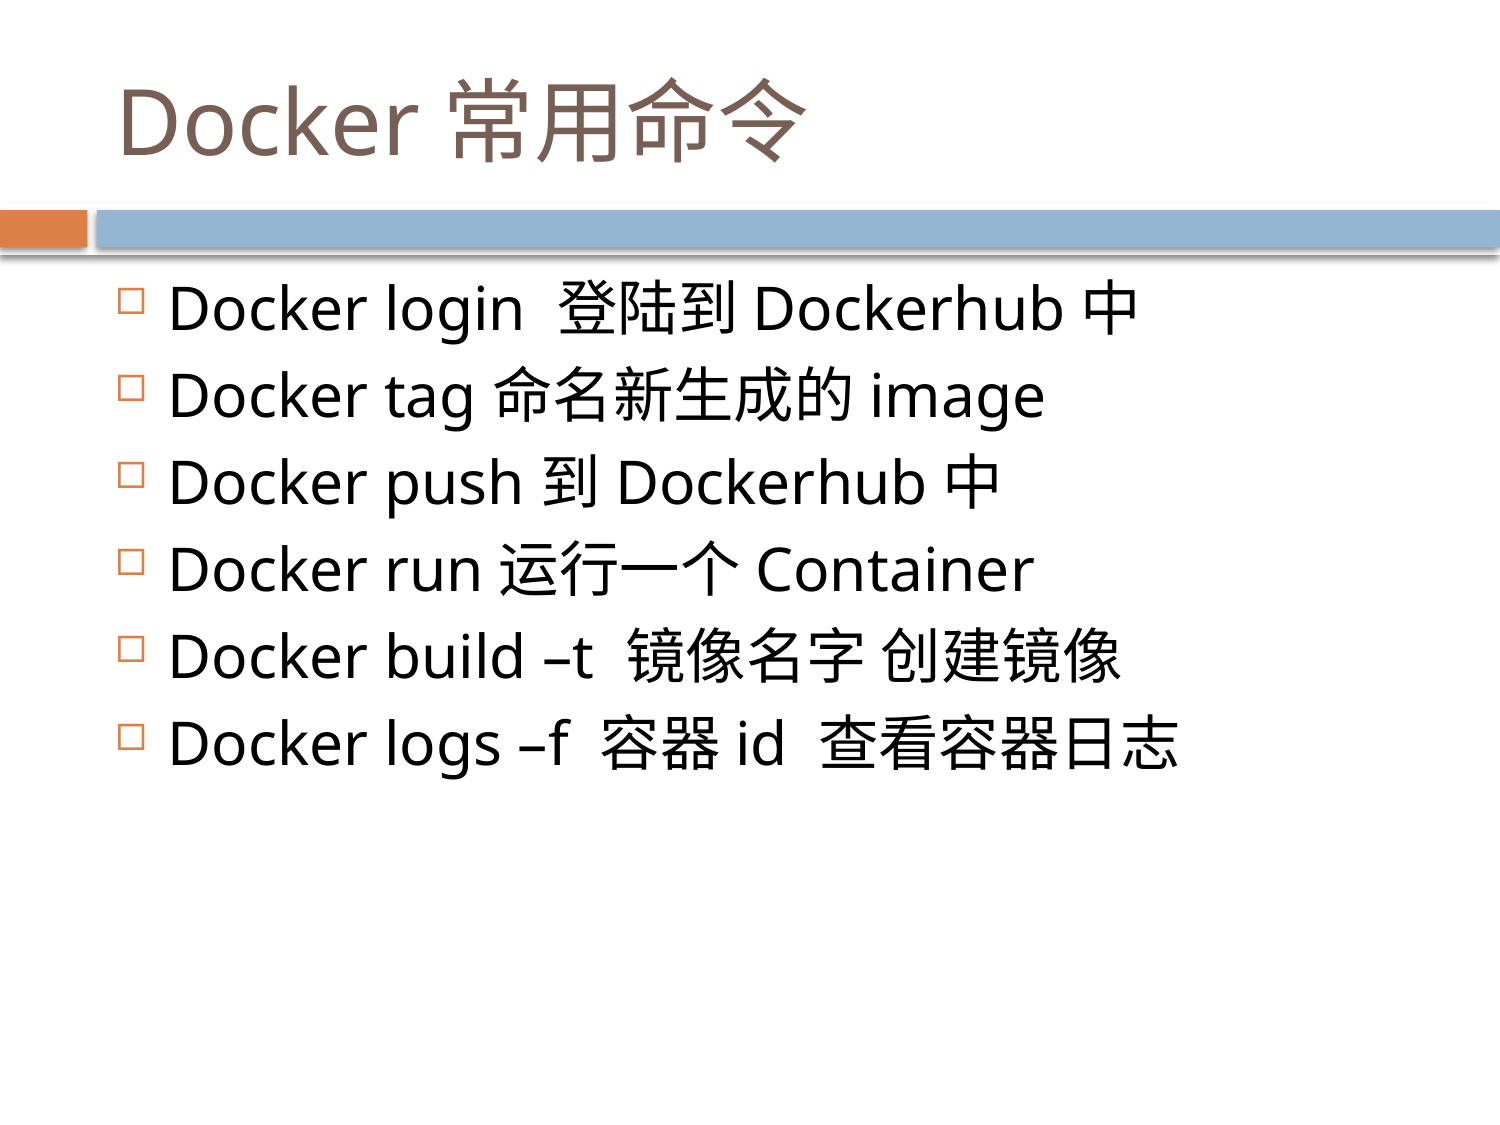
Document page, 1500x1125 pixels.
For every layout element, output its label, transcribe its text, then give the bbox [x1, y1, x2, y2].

list Docker login 登陆到Dockerhub中 Docker tag命名新生成的image Docker push到Dockerhub中 Docker run运行一个Container Docker build –t 镜像名字 创建镜像 Docker logs –f 容器id 查看容器日志 [100, 262, 1438, 1000]
title Docker常用命令 [100, 37, 1438, 200]
